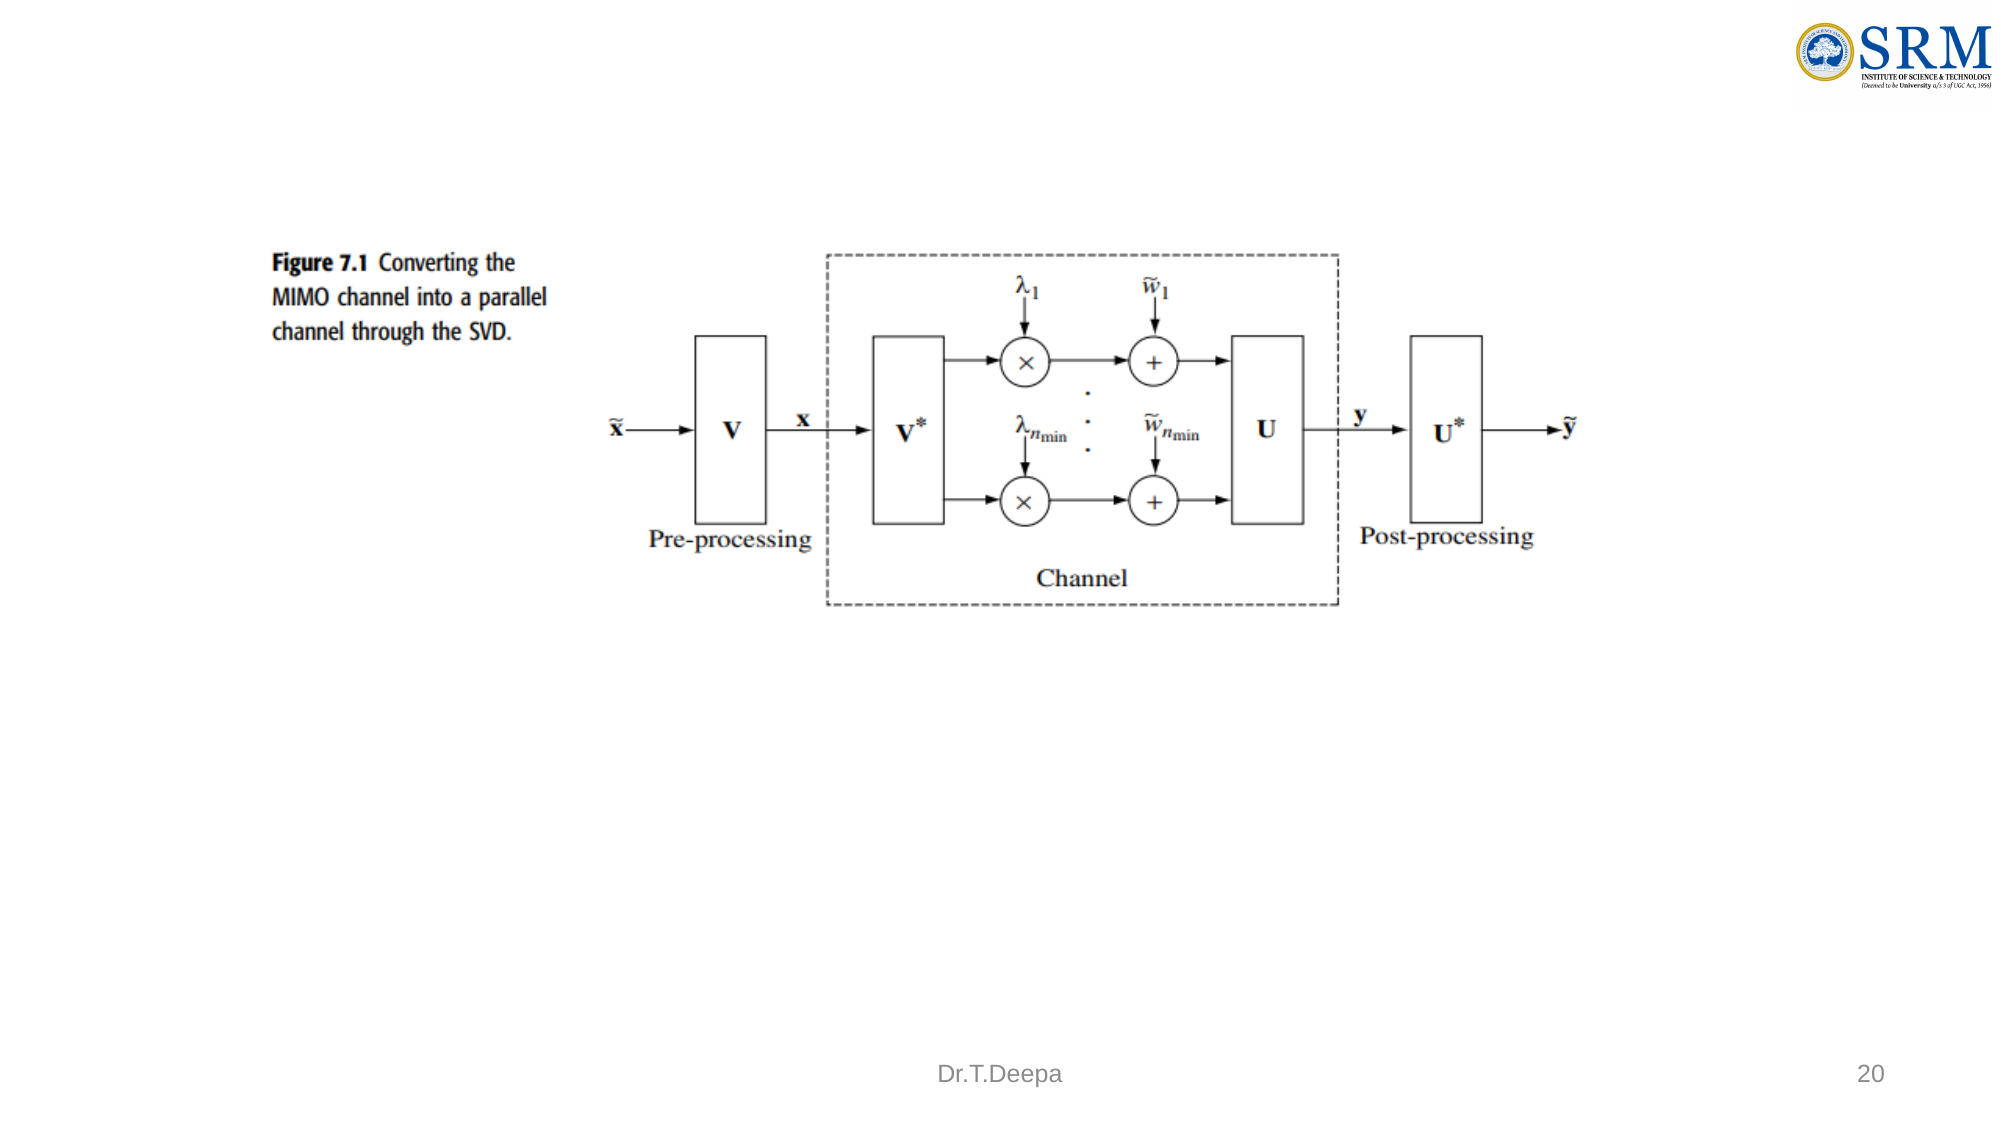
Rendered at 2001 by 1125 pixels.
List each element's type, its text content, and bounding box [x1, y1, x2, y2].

footer Dr.T.Deepa [683, 1042, 1317, 1103]
picture [1792, 0, 1996, 113]
picture [249, 199, 1638, 643]
slide_number 20 [1433, 1042, 1900, 1103]
